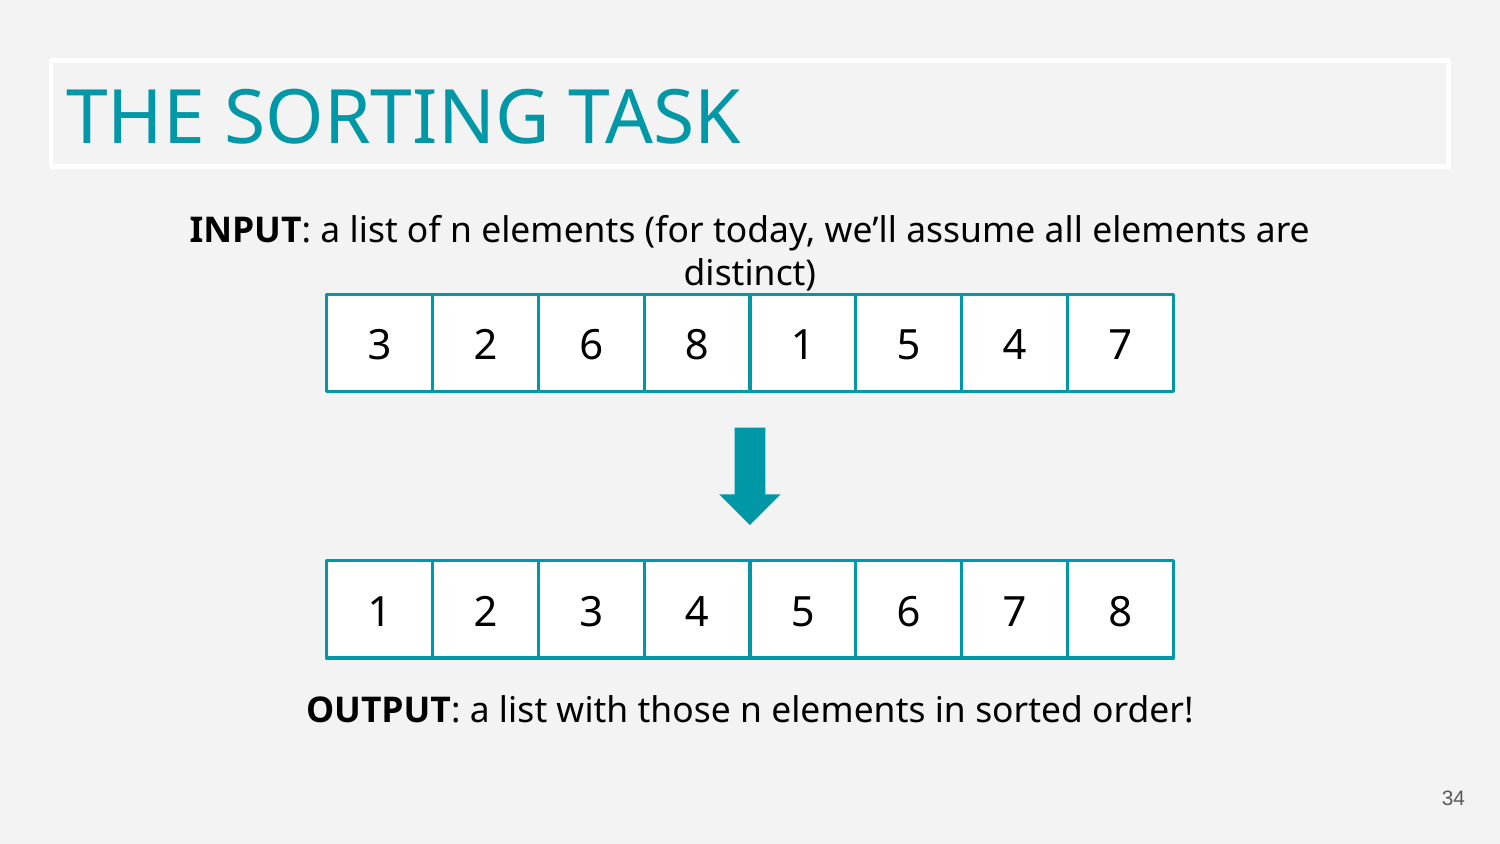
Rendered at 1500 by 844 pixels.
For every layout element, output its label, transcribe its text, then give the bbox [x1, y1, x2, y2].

text_box 2 [432, 560, 538, 659]
text_box 8 [1067, 560, 1174, 659]
text_box OUTPUT: a list with those n elements in sorted order! [154, 672, 1346, 734]
text_box [719, 427, 781, 526]
text_box 1 [326, 560, 432, 659]
slide_number 34 [1389, 764, 1480, 830]
text_box 1 [749, 294, 855, 392]
text_box 3 [326, 294, 432, 392]
text_box INPUT: a list of n elements (for today, we’ll assume all elements are distinct) [154, 218, 1346, 281]
text_box 5 [855, 294, 961, 392]
text_box 2 [432, 294, 538, 392]
text_box 5 [749, 560, 855, 659]
text_box 6 [538, 294, 644, 392]
text_box 6 [855, 560, 961, 659]
text_box 8 [644, 294, 749, 392]
text_box 4 [644, 560, 749, 659]
text_box 4 [961, 294, 1067, 392]
text_box 7 [1067, 294, 1174, 392]
title THE SORTING TASK [51, 60, 1449, 167]
text_box 7 [961, 560, 1067, 659]
text_box 3 [538, 560, 644, 659]
